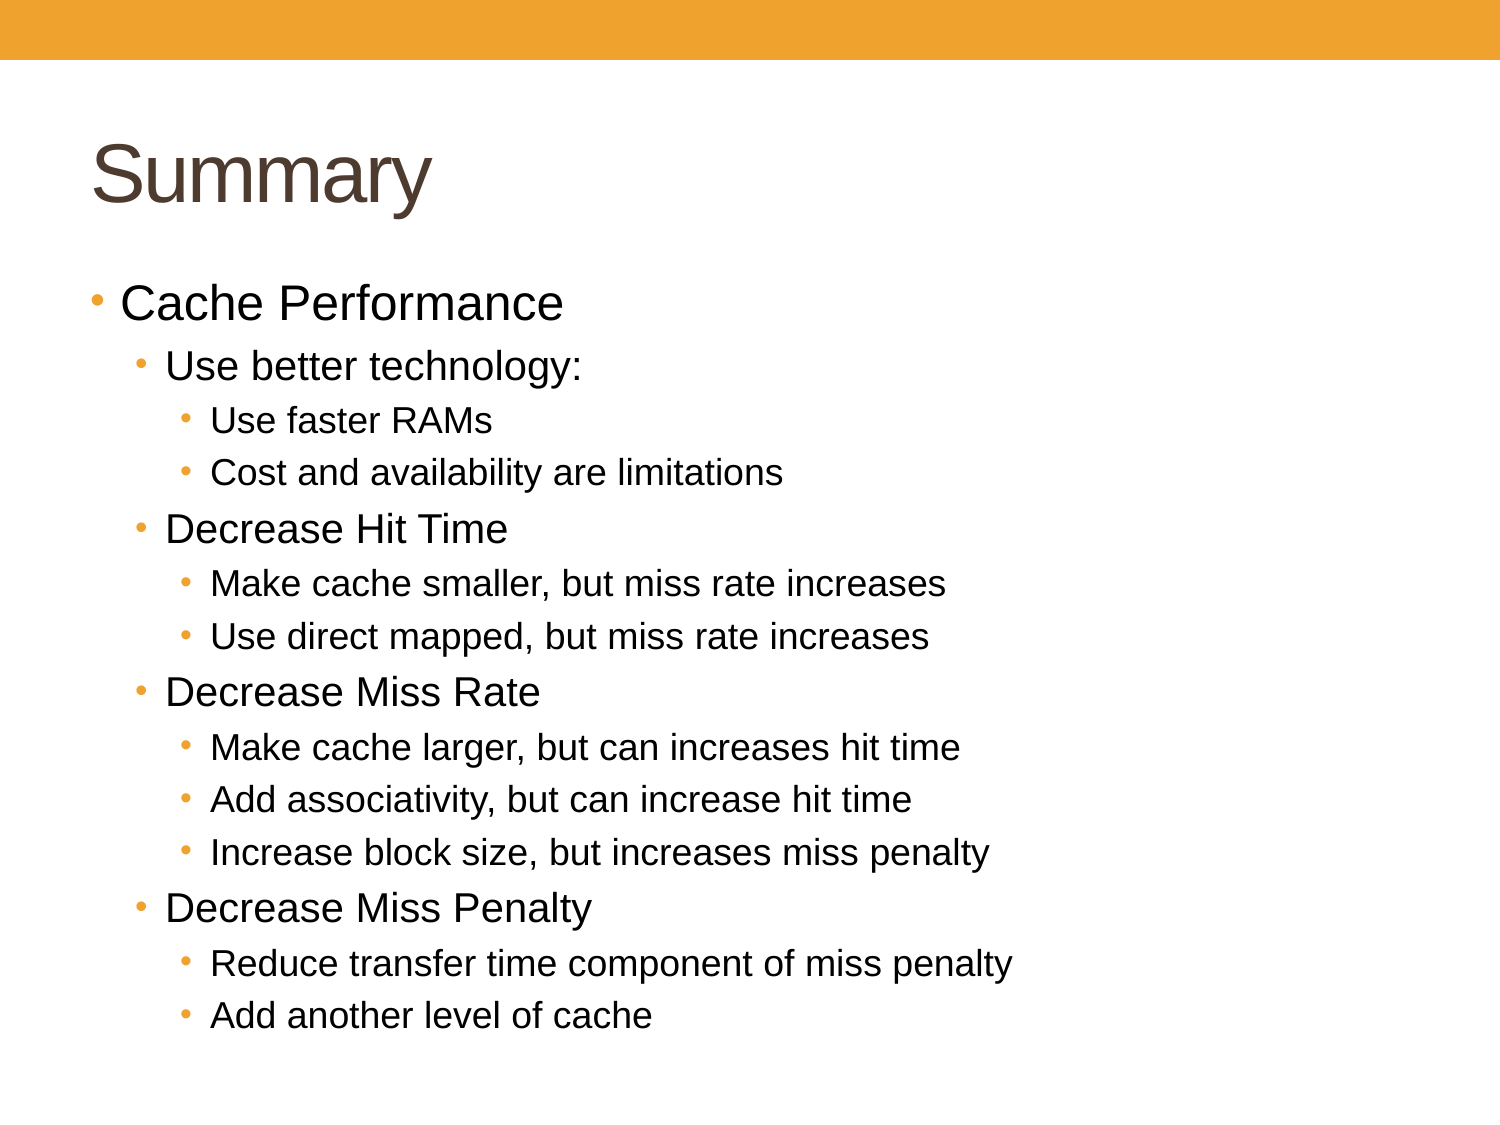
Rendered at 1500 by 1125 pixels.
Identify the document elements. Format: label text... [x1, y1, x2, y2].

title Summary [75, 87, 1425, 250]
list Cache Performance Use better technology: Use faster RAMs Cost and availability are limitations Decrease Hit Time Make cache smaller, but miss rate increases Use direct mapped, but miss rate increases Decrease Miss Rate Make cache larger, but can increases hit time Add associativity, but can increase hit time Increase block size, but increases miss penalty Decrease Miss Penalty Reduce transfer time component of miss penalty Add another level of cache [75, 262, 1425, 1063]
